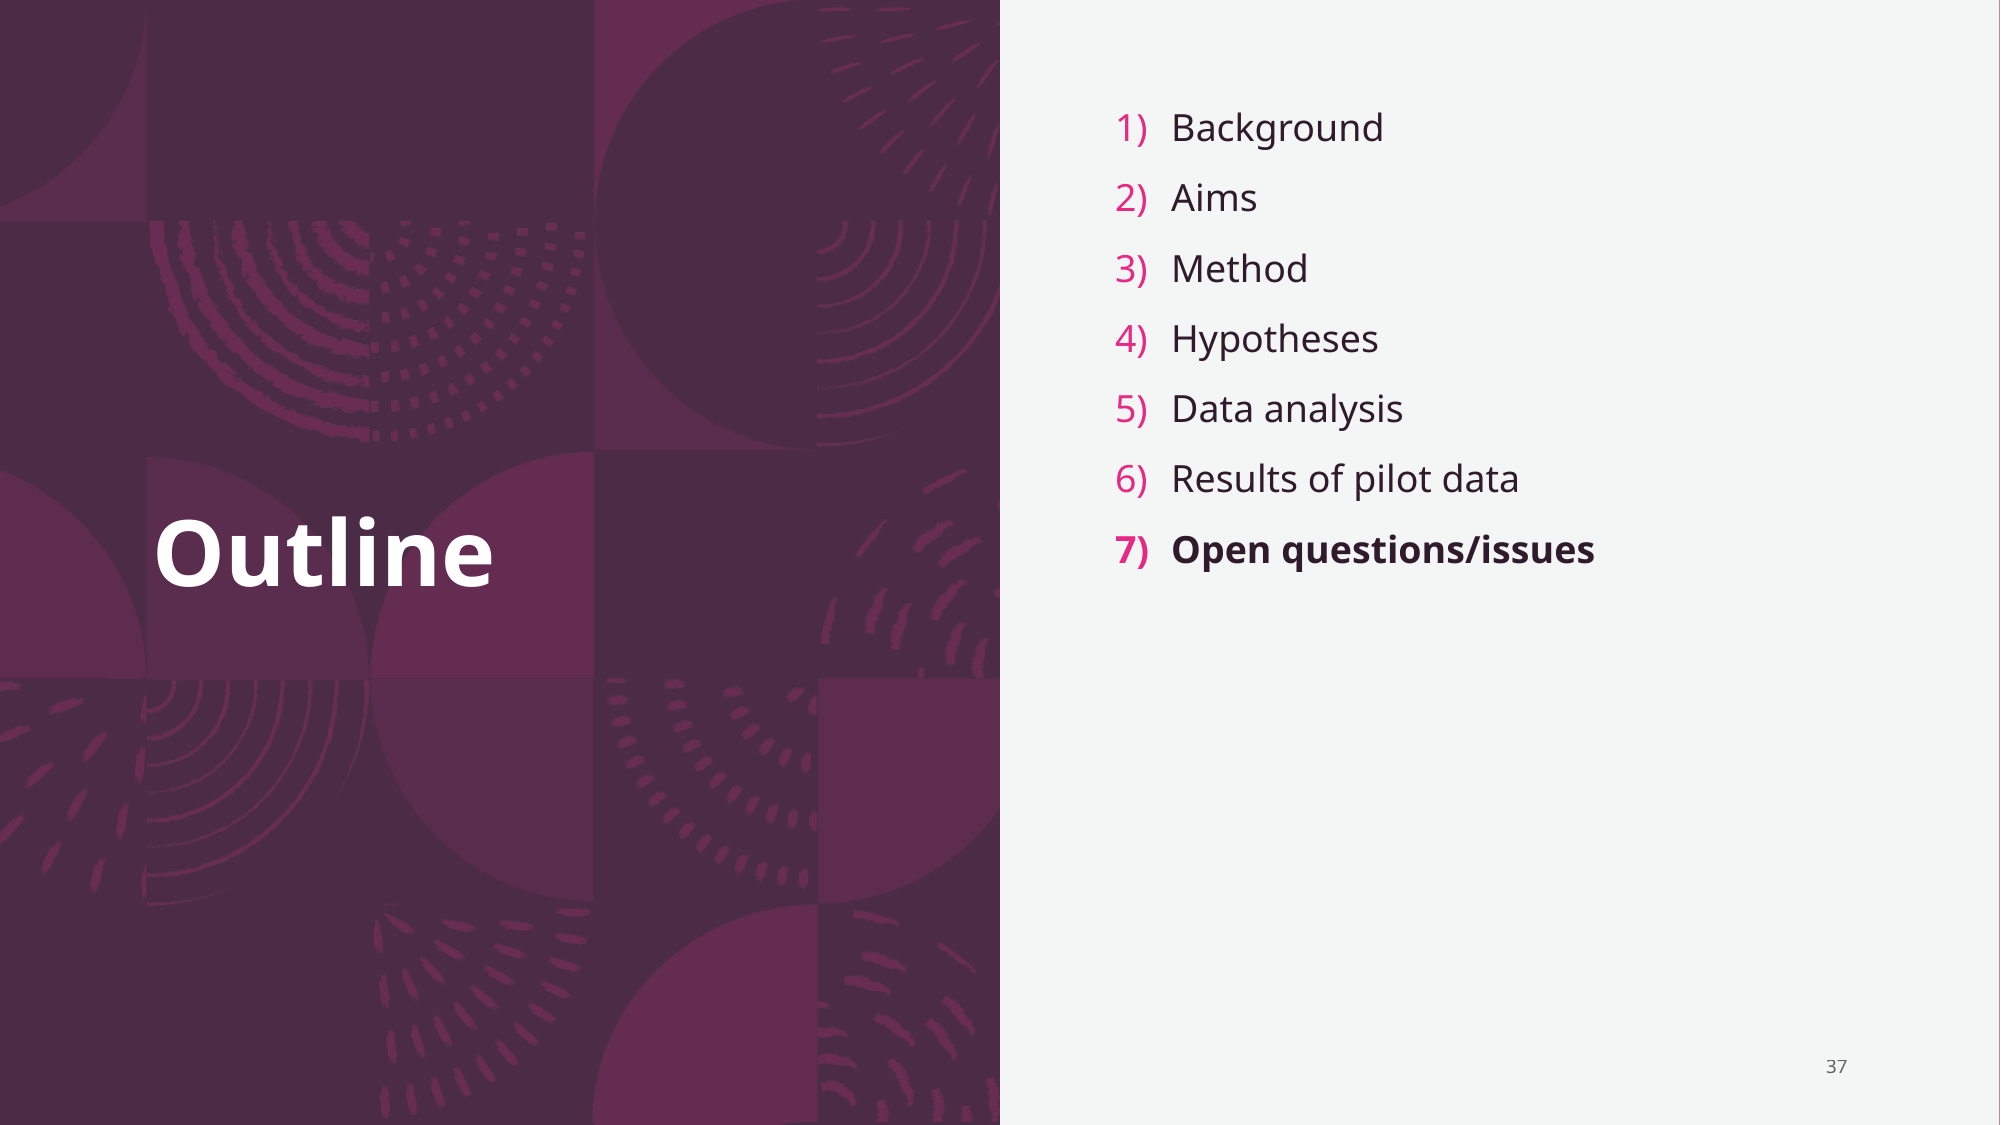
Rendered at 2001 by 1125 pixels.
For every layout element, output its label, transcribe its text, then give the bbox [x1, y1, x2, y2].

list Background Aims Method Hypotheses Data analysis Results of pilot data Open questions/issues [1100, 91, 1833, 1003]
title Outline [137, 91, 938, 1007]
text_box [1001, 0, 2000, 1125]
text_box [0, 0, 1001, 1125]
slide_number 37 [1749, 1038, 1863, 1098]
